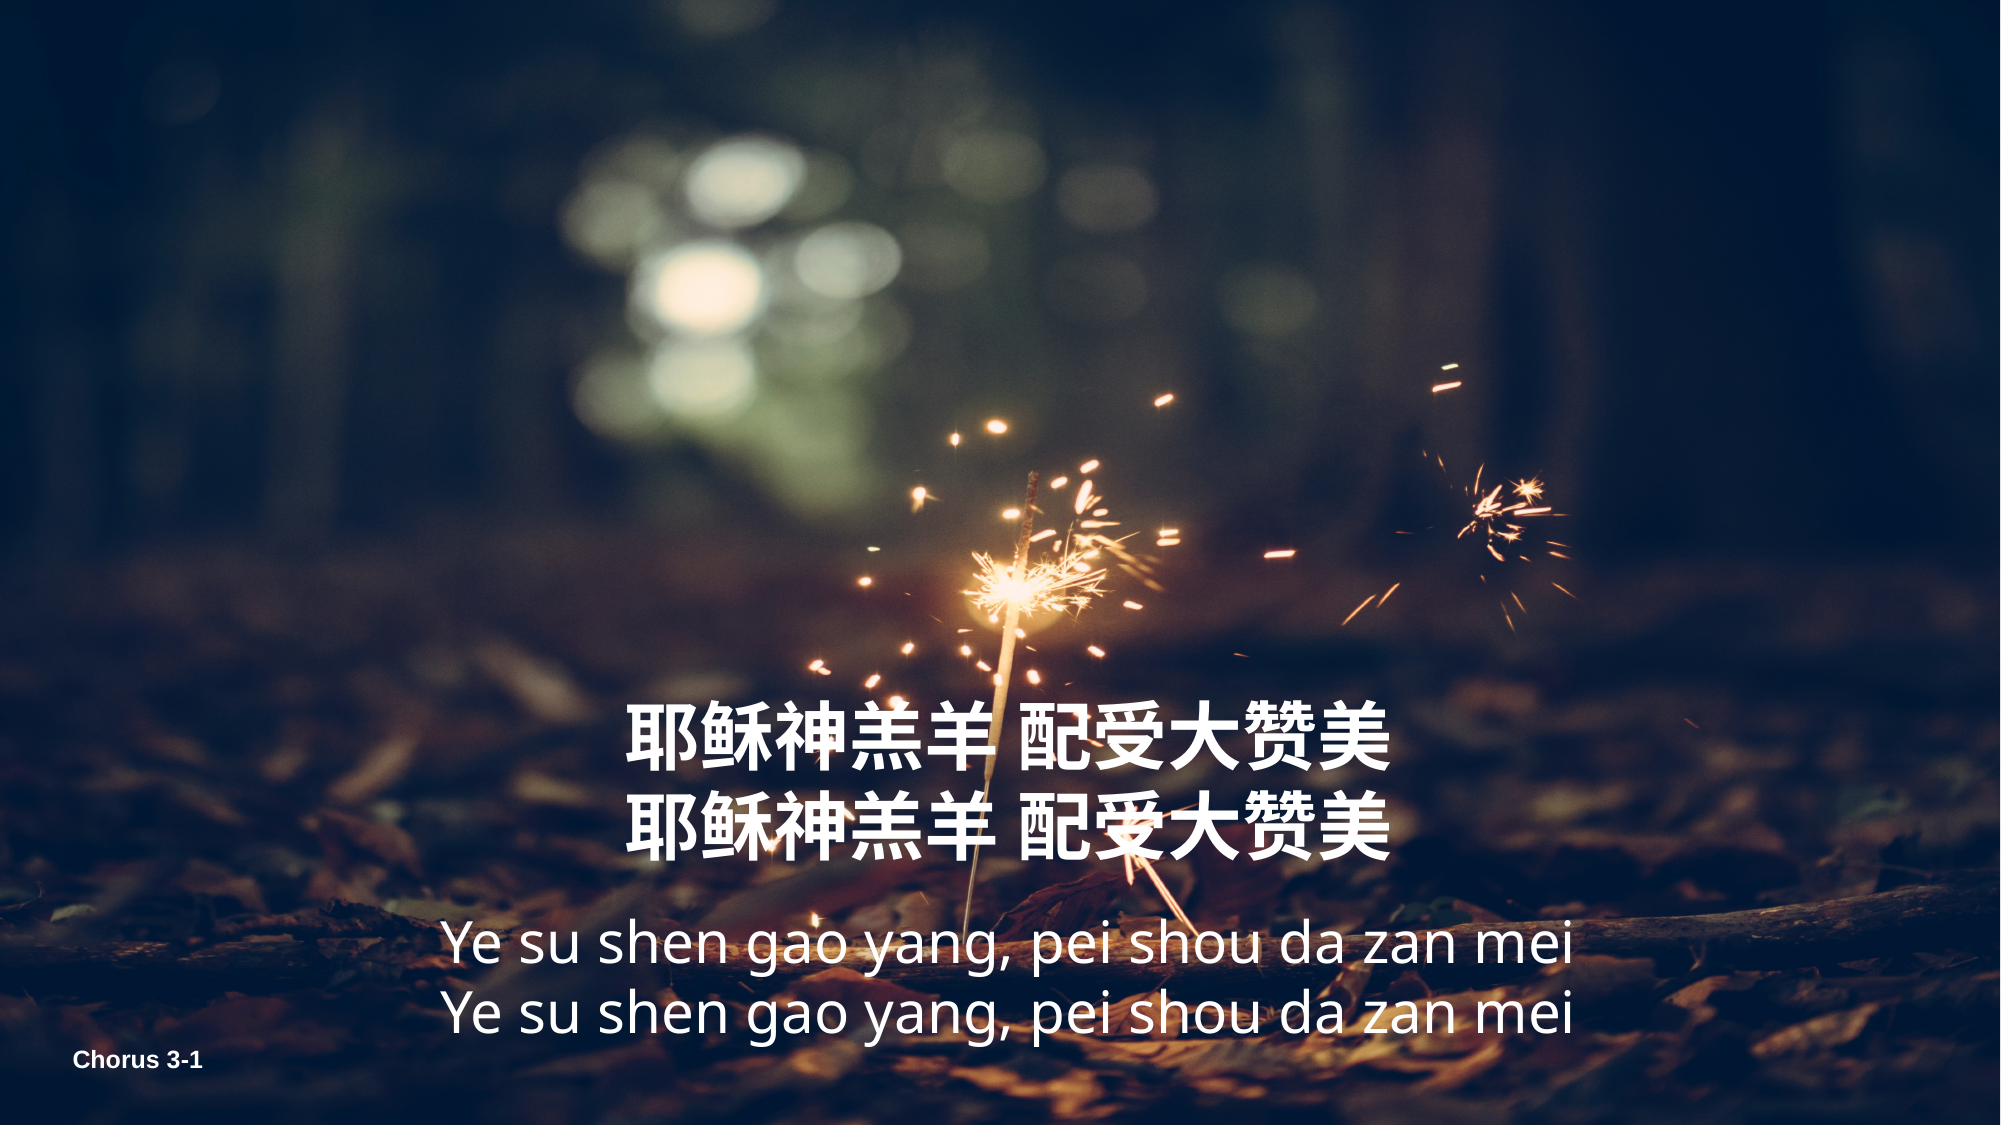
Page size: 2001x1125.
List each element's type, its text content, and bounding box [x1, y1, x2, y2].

text_box 耶稣神羔羊 配受大赞美 耶稣神羔羊 配受大赞美 Ye su shen gao yang, pei shou da zan mei Ye su shen gao yang, pei shou da zan mei [70, 682, 1947, 1053]
picture [0, 0, 2001, 1125]
text_box Chorus 3-1 [57, 1036, 219, 1082]
